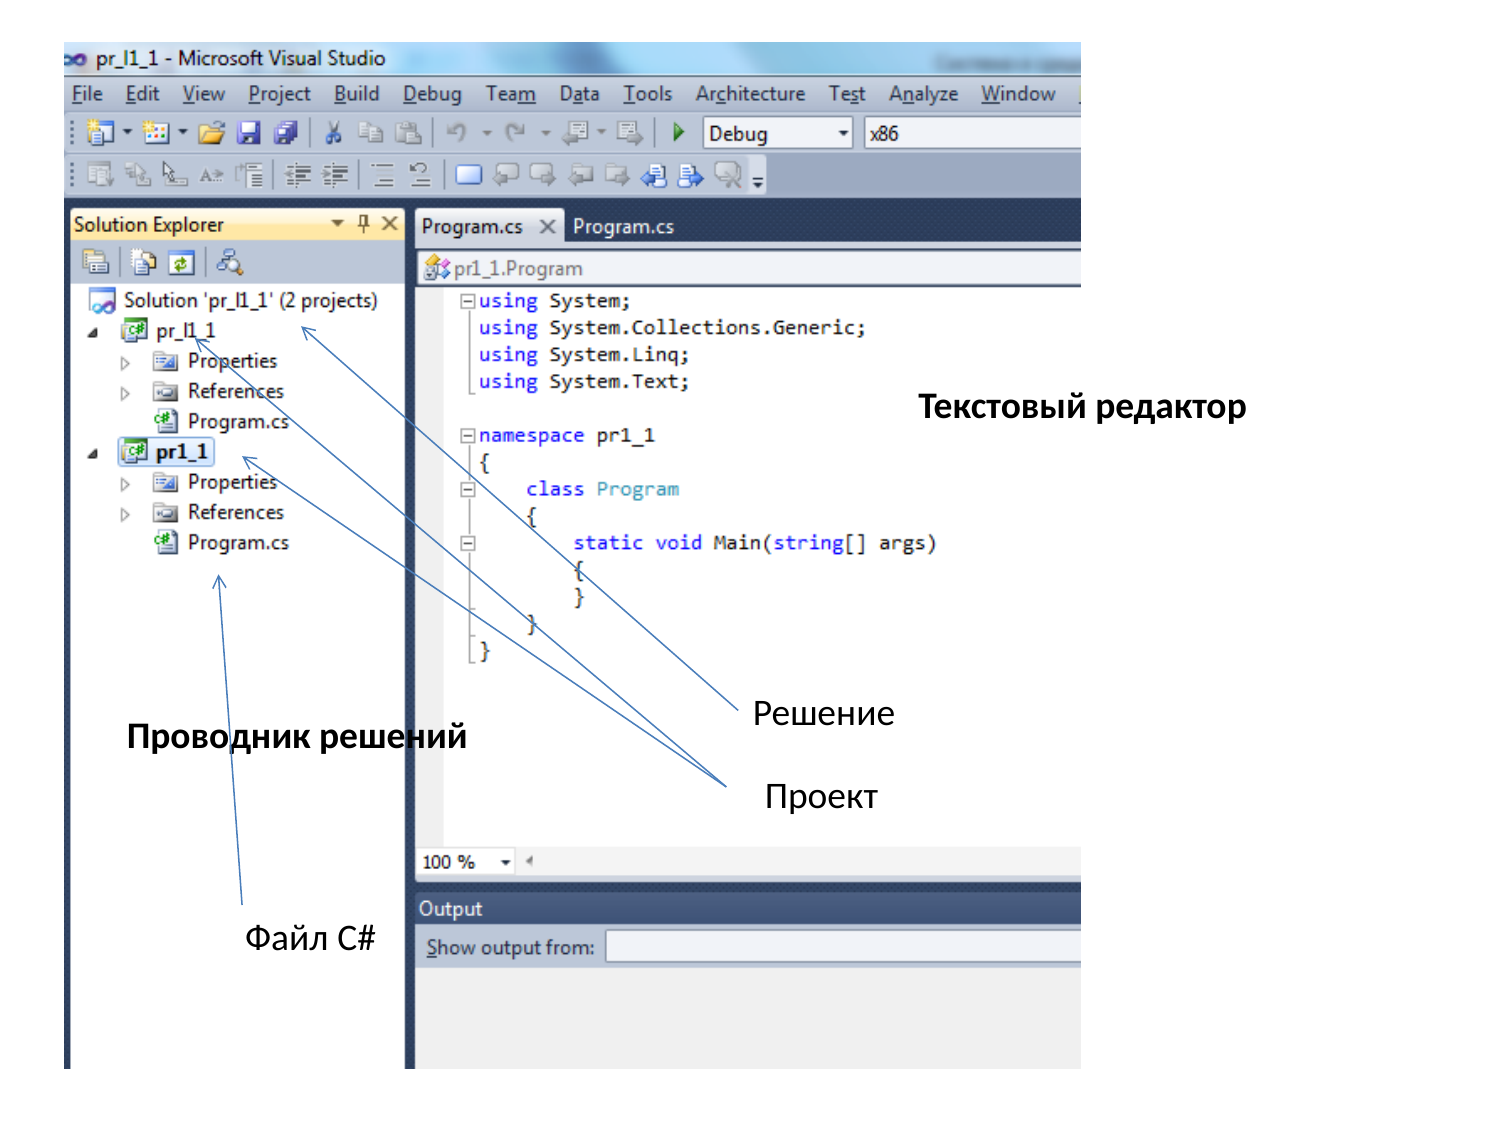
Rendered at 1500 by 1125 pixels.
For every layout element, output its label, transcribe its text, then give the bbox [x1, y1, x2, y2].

picture [64, 42, 1081, 1069]
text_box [241, 455, 727, 788]
text_box Текстовый редактор [1087, 373, 1270, 434]
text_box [218, 574, 243, 906]
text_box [194, 337, 727, 788]
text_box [300, 325, 739, 712]
